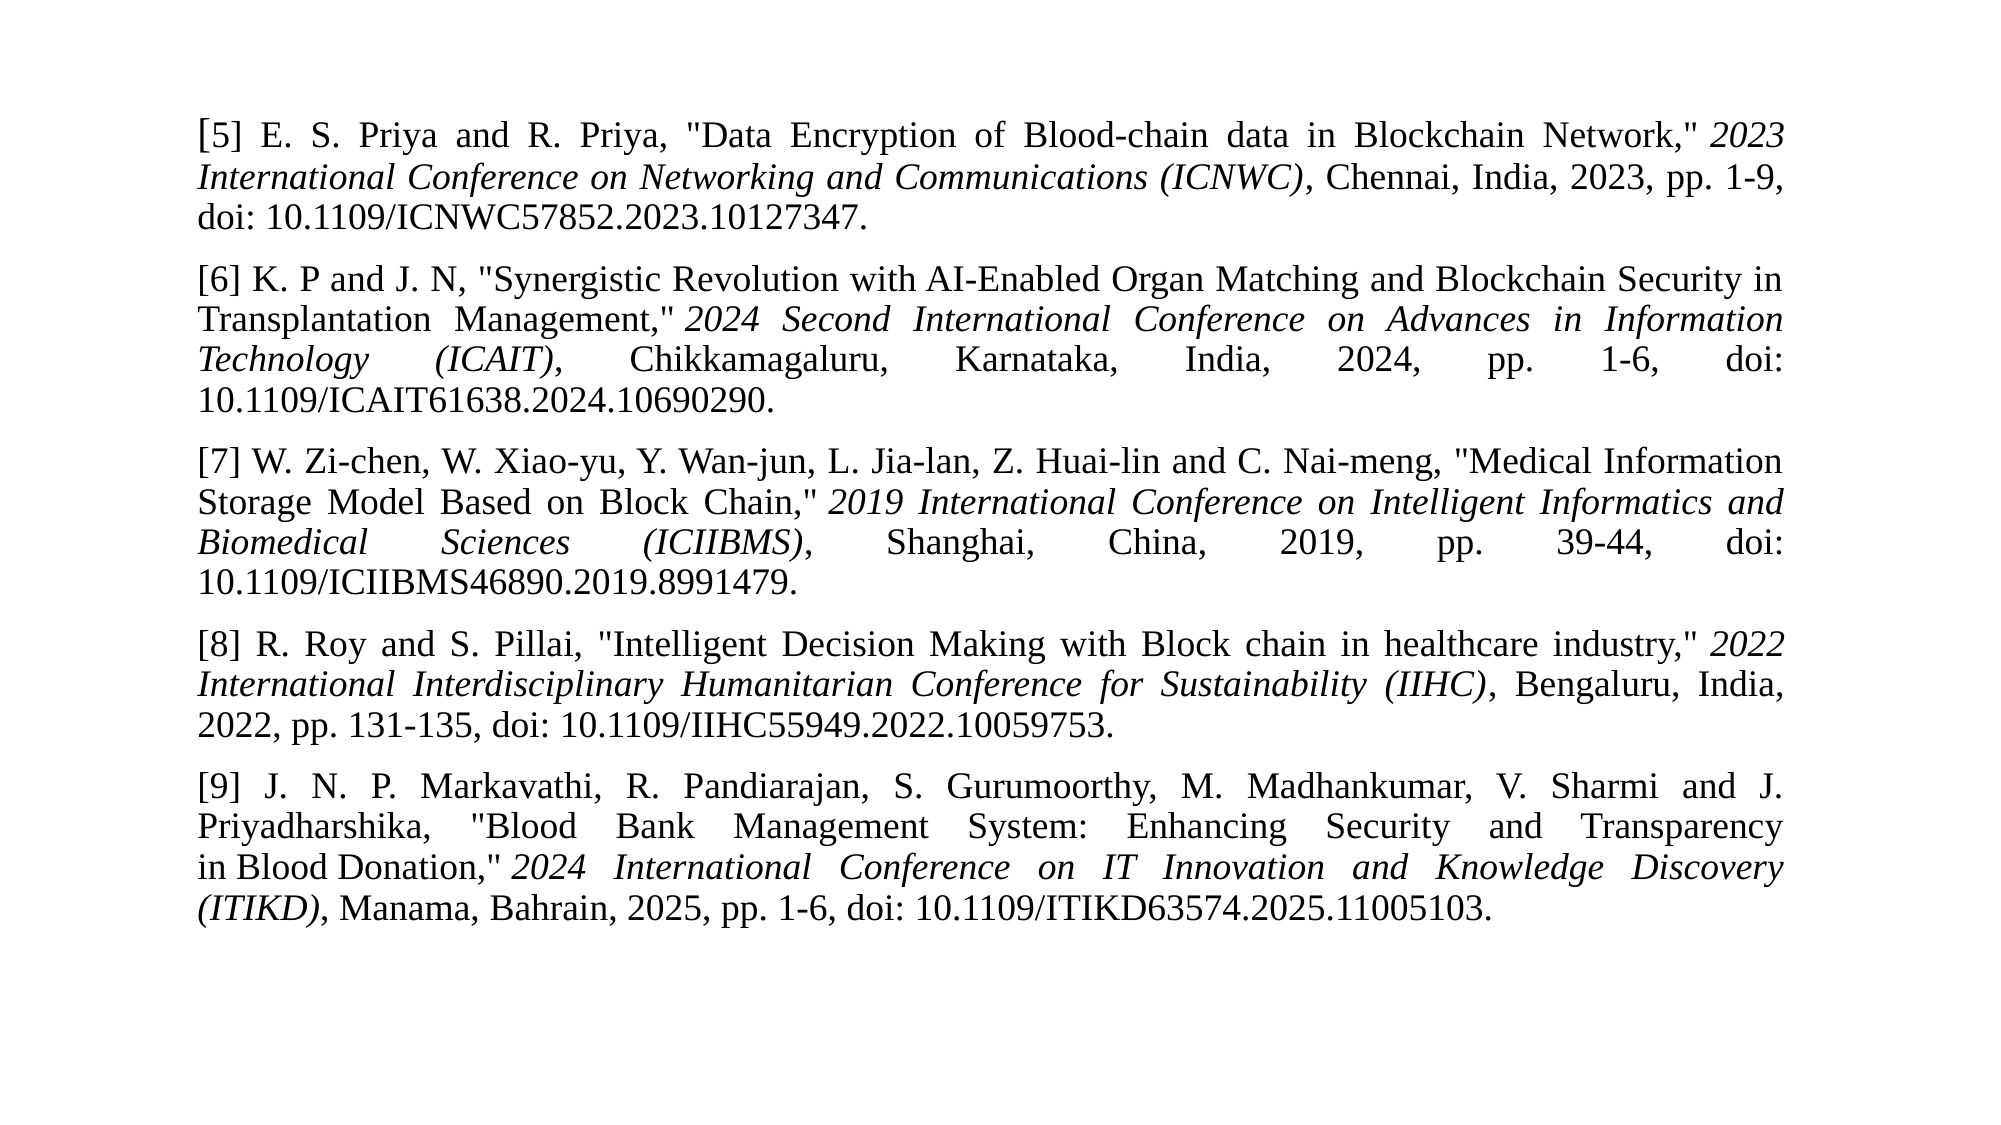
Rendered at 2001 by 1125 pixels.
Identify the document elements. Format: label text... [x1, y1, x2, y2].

list [5] E. S. Priya and R. Priya, "Data Encryption of Blood-chain data in Blockchain Network," 2023 International Conference on Networking and Communications (ICNWC), Chennai, India, 2023, pp. 1-9, doi: 10.1109/ICNWC57852.2023.10127347. [6] K. P and J. N, "Synergistic Revolution with AI-Enabled Organ Matching and Blockchain Security in Transplantation Management," 2024 Second International Conference on Advances in Information Technology (ICAIT), Chikkamagaluru, Karnataka, India, 2024, pp. 1-6, doi: 10.1109/ICAIT61638.2024.10690290. [7] W. Zi-chen, W. Xiao-yu, Y. Wan-jun, L. Jia-lan, Z. Huai-lin and C. Nai-meng, "Medical Information Storage Model Based on Block Chain," 2019 International Conference on Intelligent Informatics and Biomedical Sciences (ICIIBMS), Shanghai, China, 2019, pp. 39-44, doi: 10.1109/ICIIBMS46890.2019.8991479. [8] R. Roy and S. Pillai, "Intelligent Decision Making with Block chain in healthcare industry," 2022 International Interdisciplinary Humanitarian Conference for Sustainability (IIHC), Bengaluru, India, 2022, pp. 131-135, doi: 10.1109/IIHC55949.2022.10059753. [9] J. N. P. Markavathi, R. Pandiarajan, S. Gurumoorthy, M. Madhankumar, V. Sharmi and J. Priyadharshika, "Blood Bank Management System: Enhancing Security and Transparency in Blood Donation," 2024 International Conference on IT Innovation and Knowledge Discovery (ITIKD), Manama, Bahrain, 2025, pp. 1-6, doi: 10.1109/ITIKD63574.2025.11005103. [182, 104, 1800, 1032]
